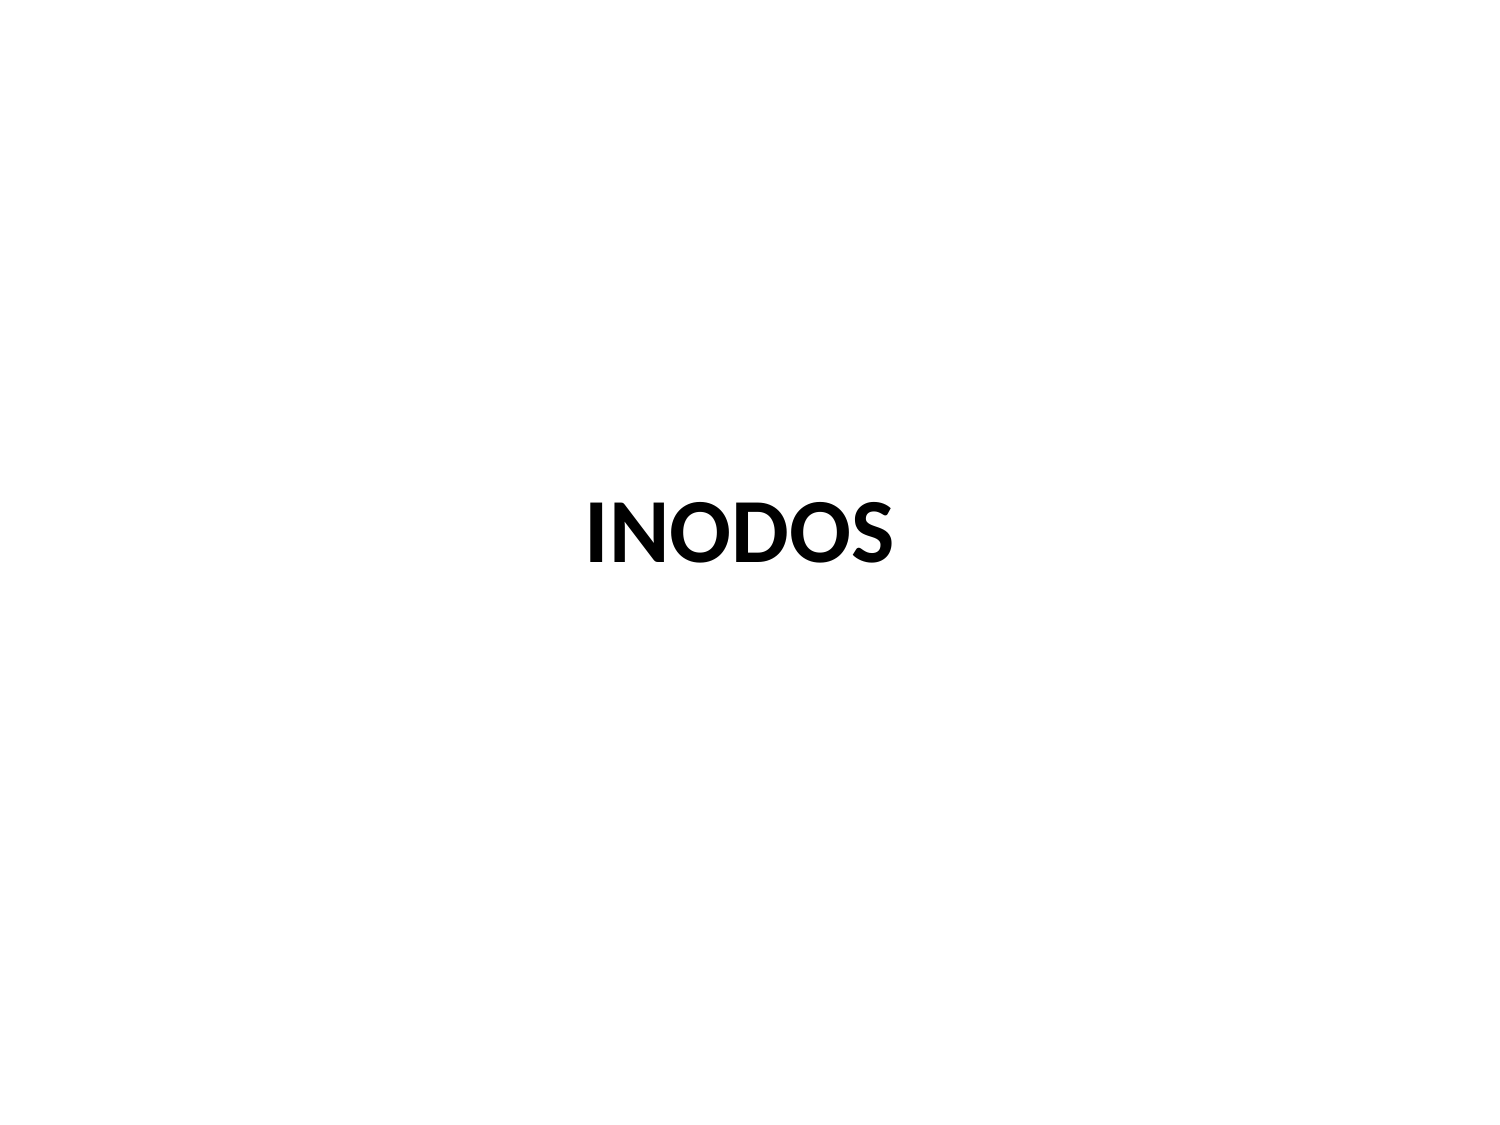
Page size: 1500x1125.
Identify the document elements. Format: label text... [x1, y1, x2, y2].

title INODOS [64, 432, 1415, 621]
